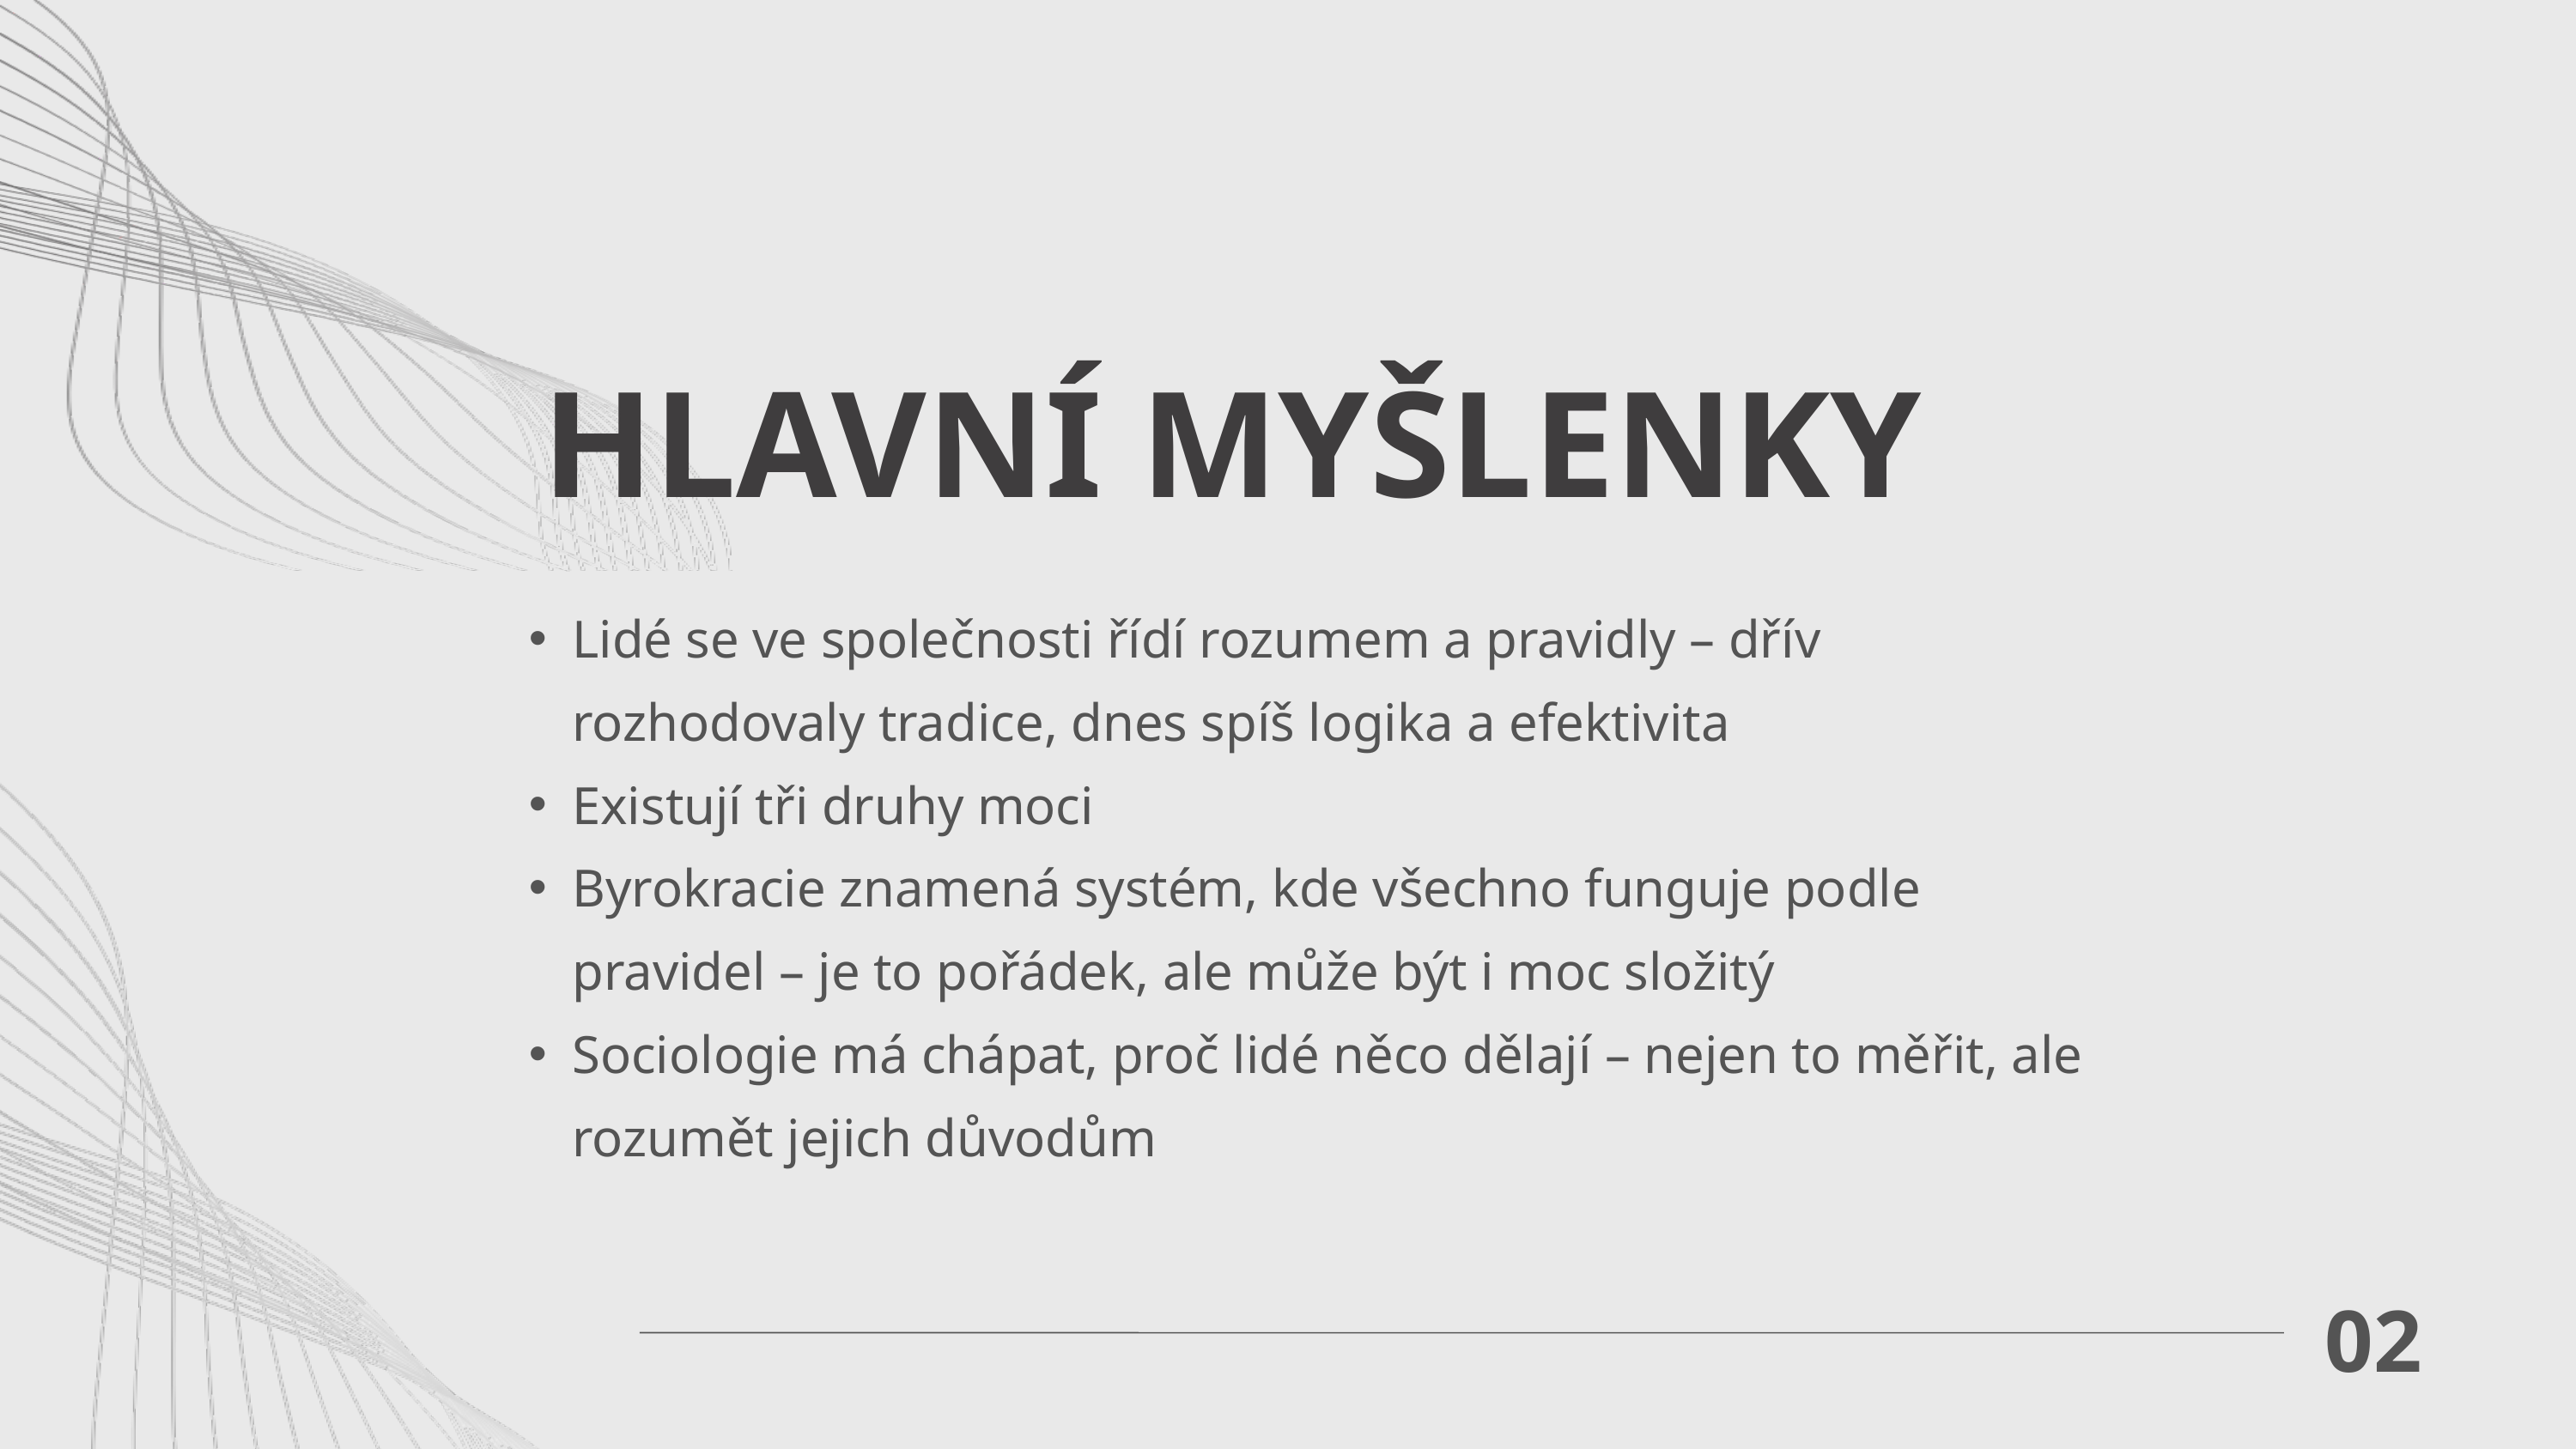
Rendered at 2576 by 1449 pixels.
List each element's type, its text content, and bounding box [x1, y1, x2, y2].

text_box [0, 681, 643, 1449]
text_box HLAVNÍ MYŠLENKY [484, 322, 1979, 527]
text_box [0, 0, 733, 572]
text_box Lidé se ve společnosti řídí rozumem a pravidly – dřív rozhodovaly tradice, dnes spíš logika a efektivita Existují tři druhy moci Byrokracie znamená systém, kde všechno funguje podle pravidel – je to pořádek, ale může být i moc složitý Sociologie má chápat, proč lidé něco dělají – nejen to měřit, ale rozumět jejich důvodům [484, 585, 2091, 1311]
text_box 02 [2283, 1270, 2464, 1389]
